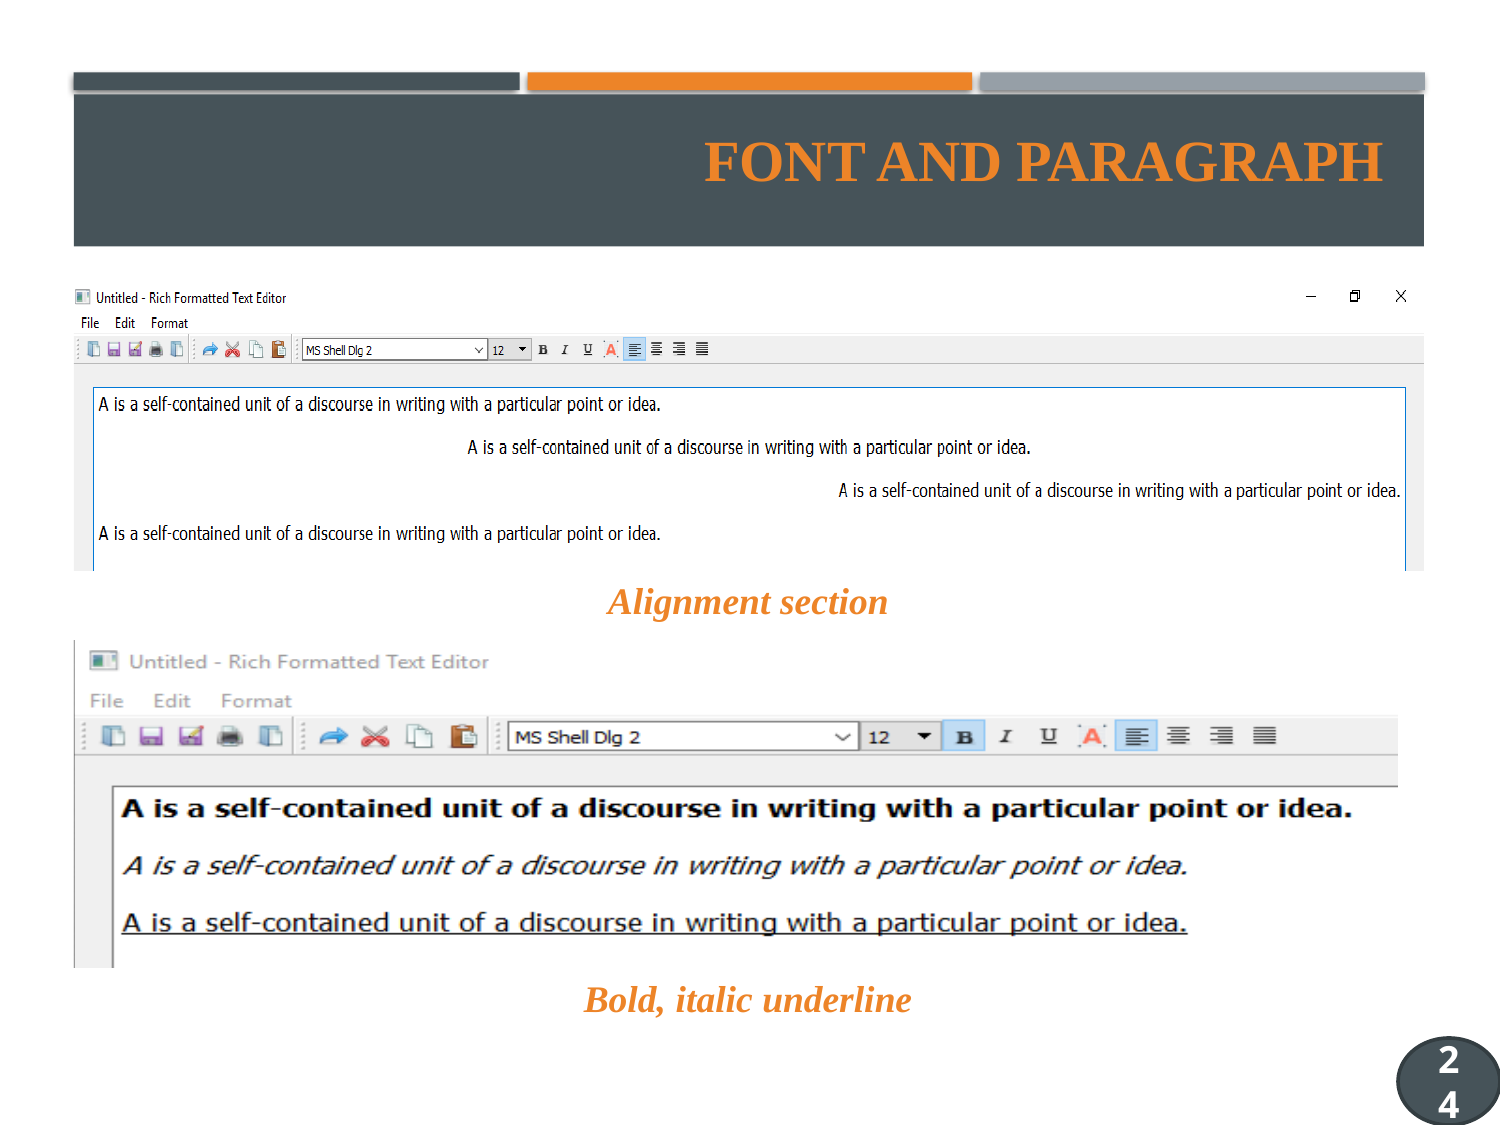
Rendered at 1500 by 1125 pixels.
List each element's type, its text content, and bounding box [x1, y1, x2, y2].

text_box 24 [1396, 1036, 1500, 1125]
picture [73, 640, 1399, 969]
text_box [72, 92, 1426, 248]
picture [73, 284, 1425, 571]
text_box Bold, italic underline [568, 977, 938, 1028]
text_box Font and paragraph [99, 116, 1399, 218]
text_box Alignment section [593, 580, 914, 630]
